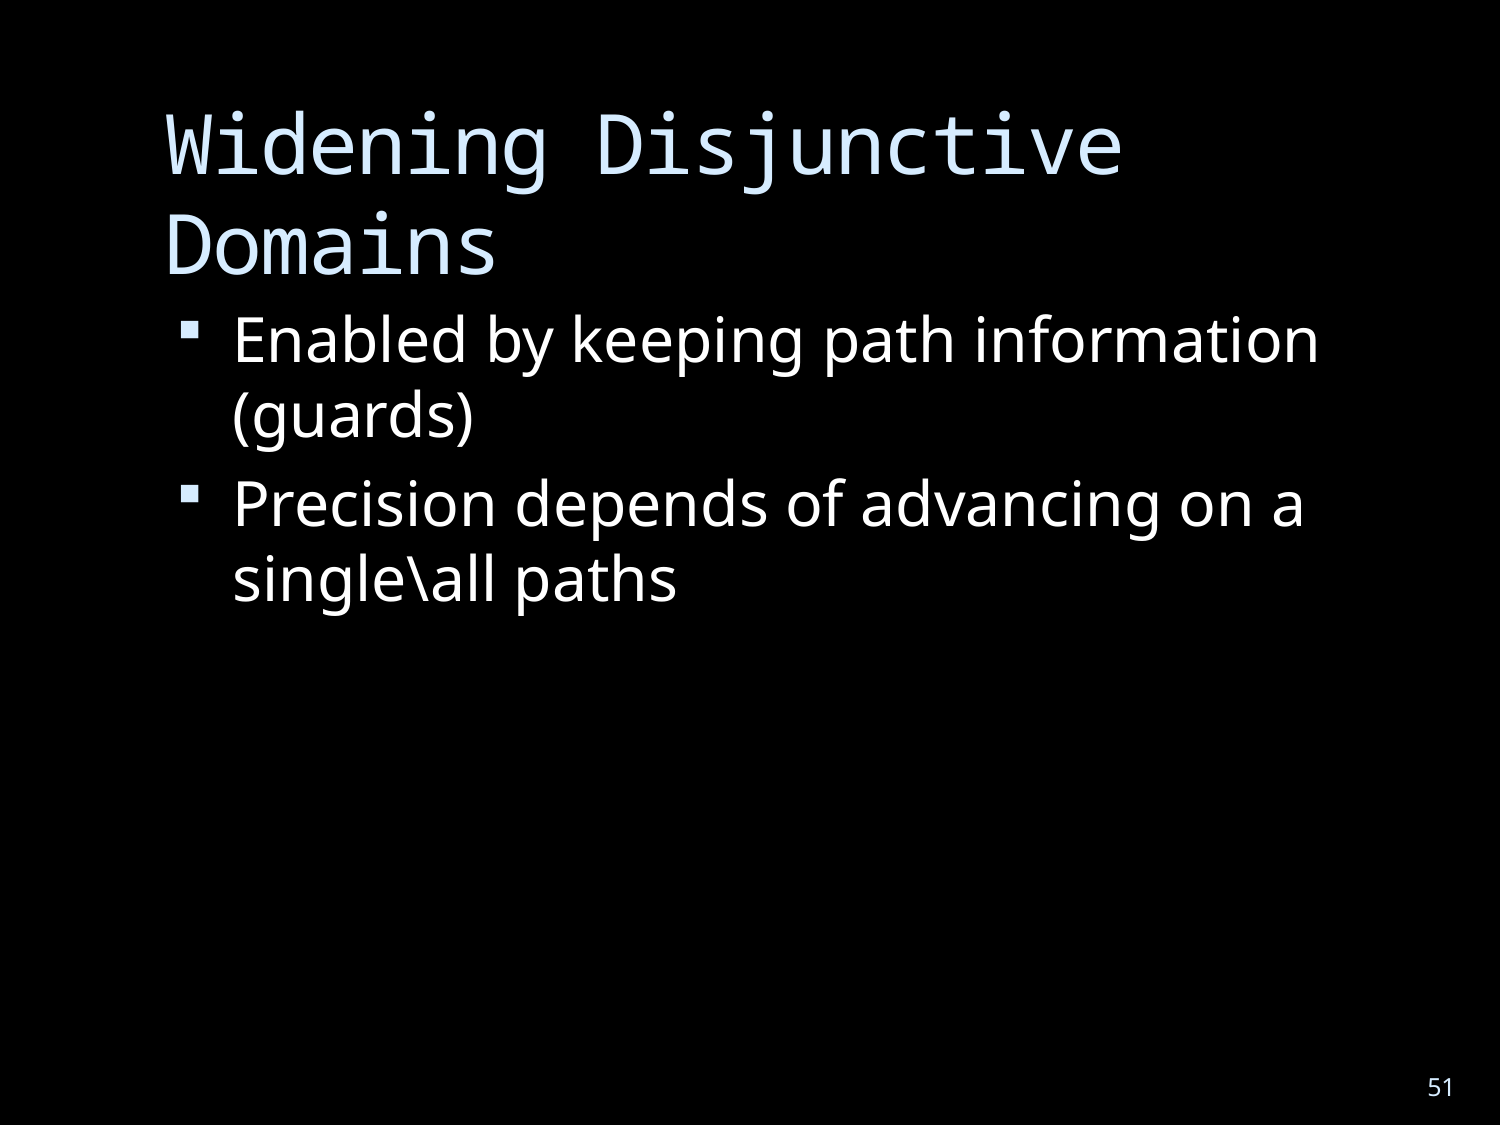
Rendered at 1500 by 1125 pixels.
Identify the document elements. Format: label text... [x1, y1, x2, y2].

list Enabled by keeping path information (guards) Precision depends of advancing on a single\all paths [150, 292, 1425, 1043]
title Widening Disjunctive Domains [150, 83, 1425, 234]
slide_number 51 [1412, 1052, 1488, 1113]
